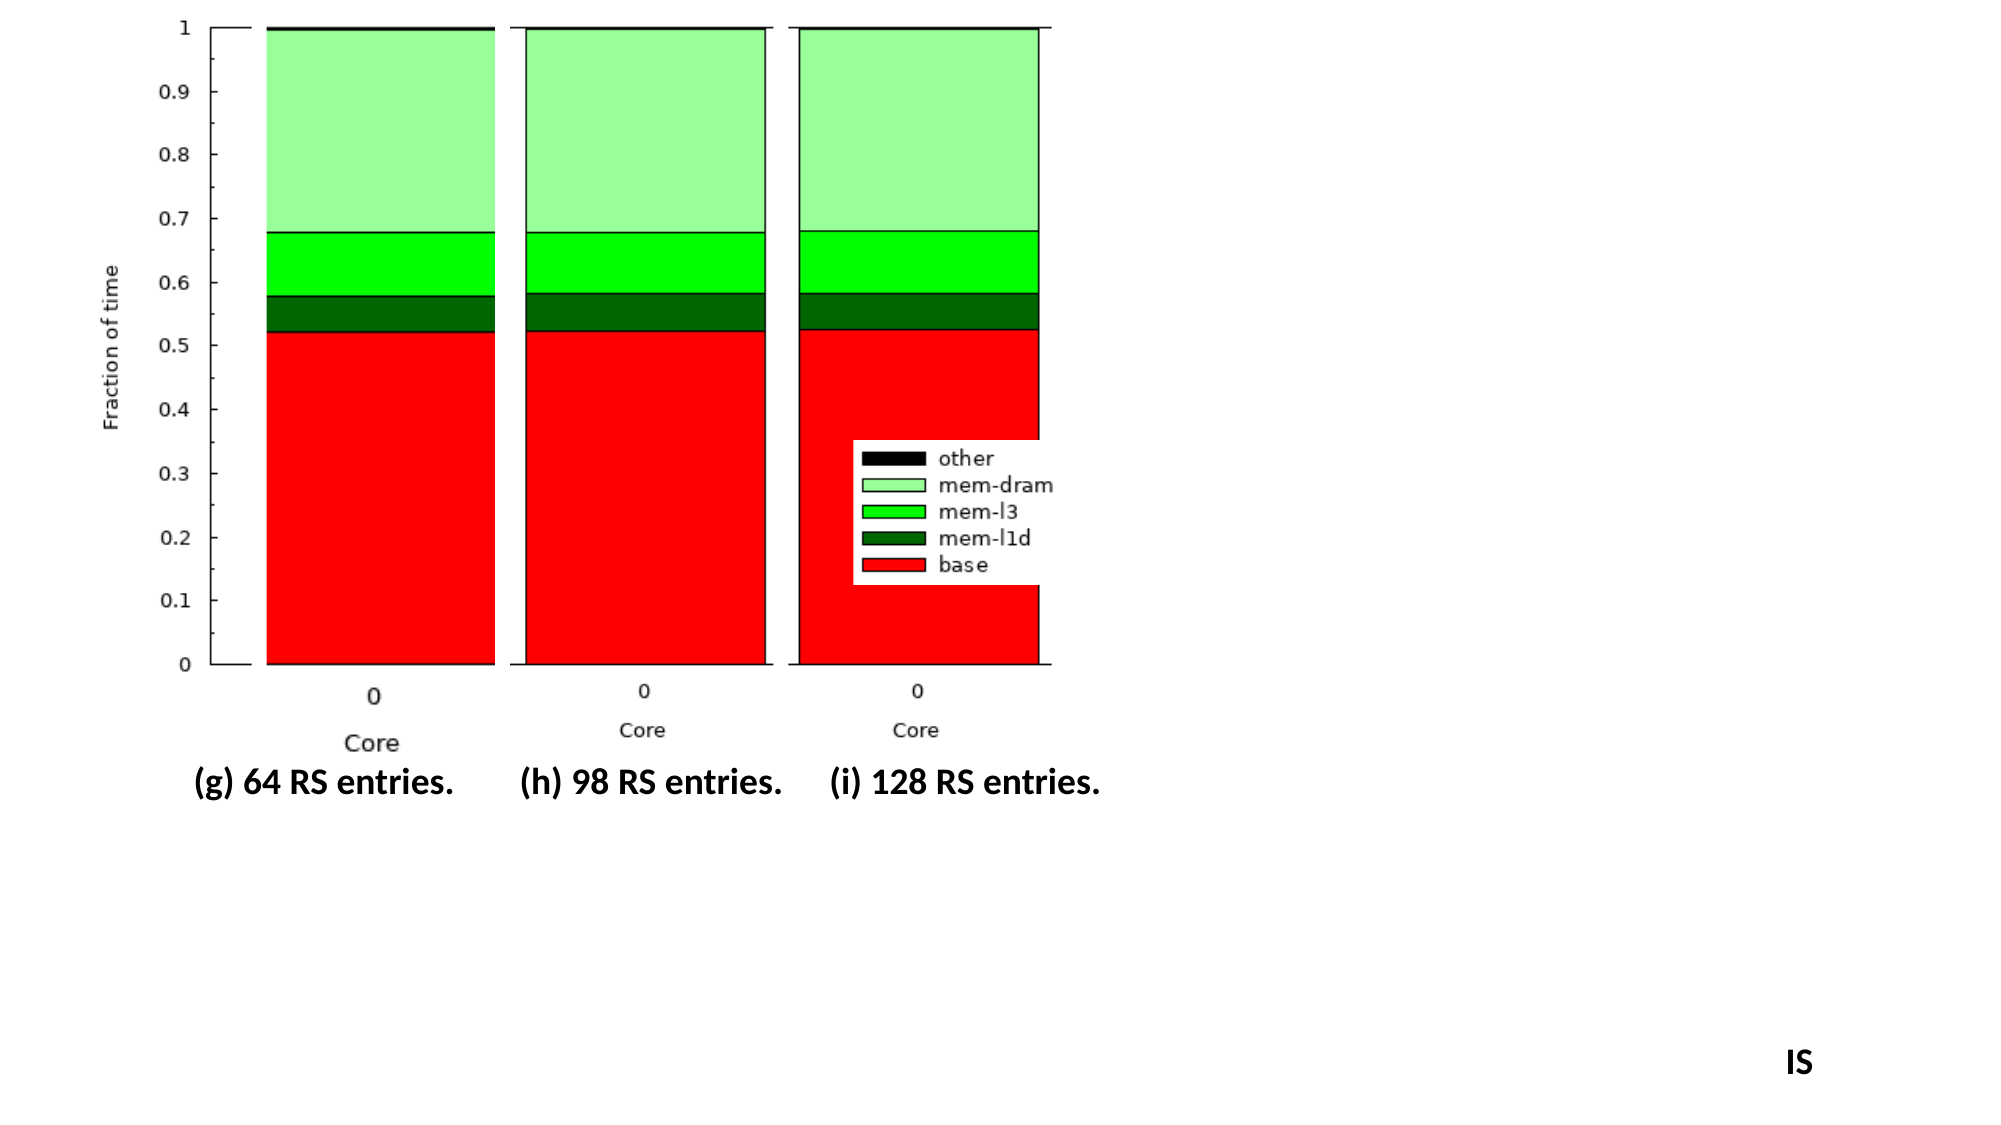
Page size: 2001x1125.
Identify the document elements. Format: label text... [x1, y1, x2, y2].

text_box IS [1770, 1029, 2000, 1090]
text_box (h) 98 RS entries. [504, 749, 814, 810]
picture [266, 0, 495, 767]
picture [94, 0, 252, 750]
picture [788, 0, 1067, 750]
text_box (i) 128 RS entries. [814, 749, 1128, 810]
text_box (g) 64 RS entries. [178, 749, 493, 810]
picture [509, 0, 774, 750]
